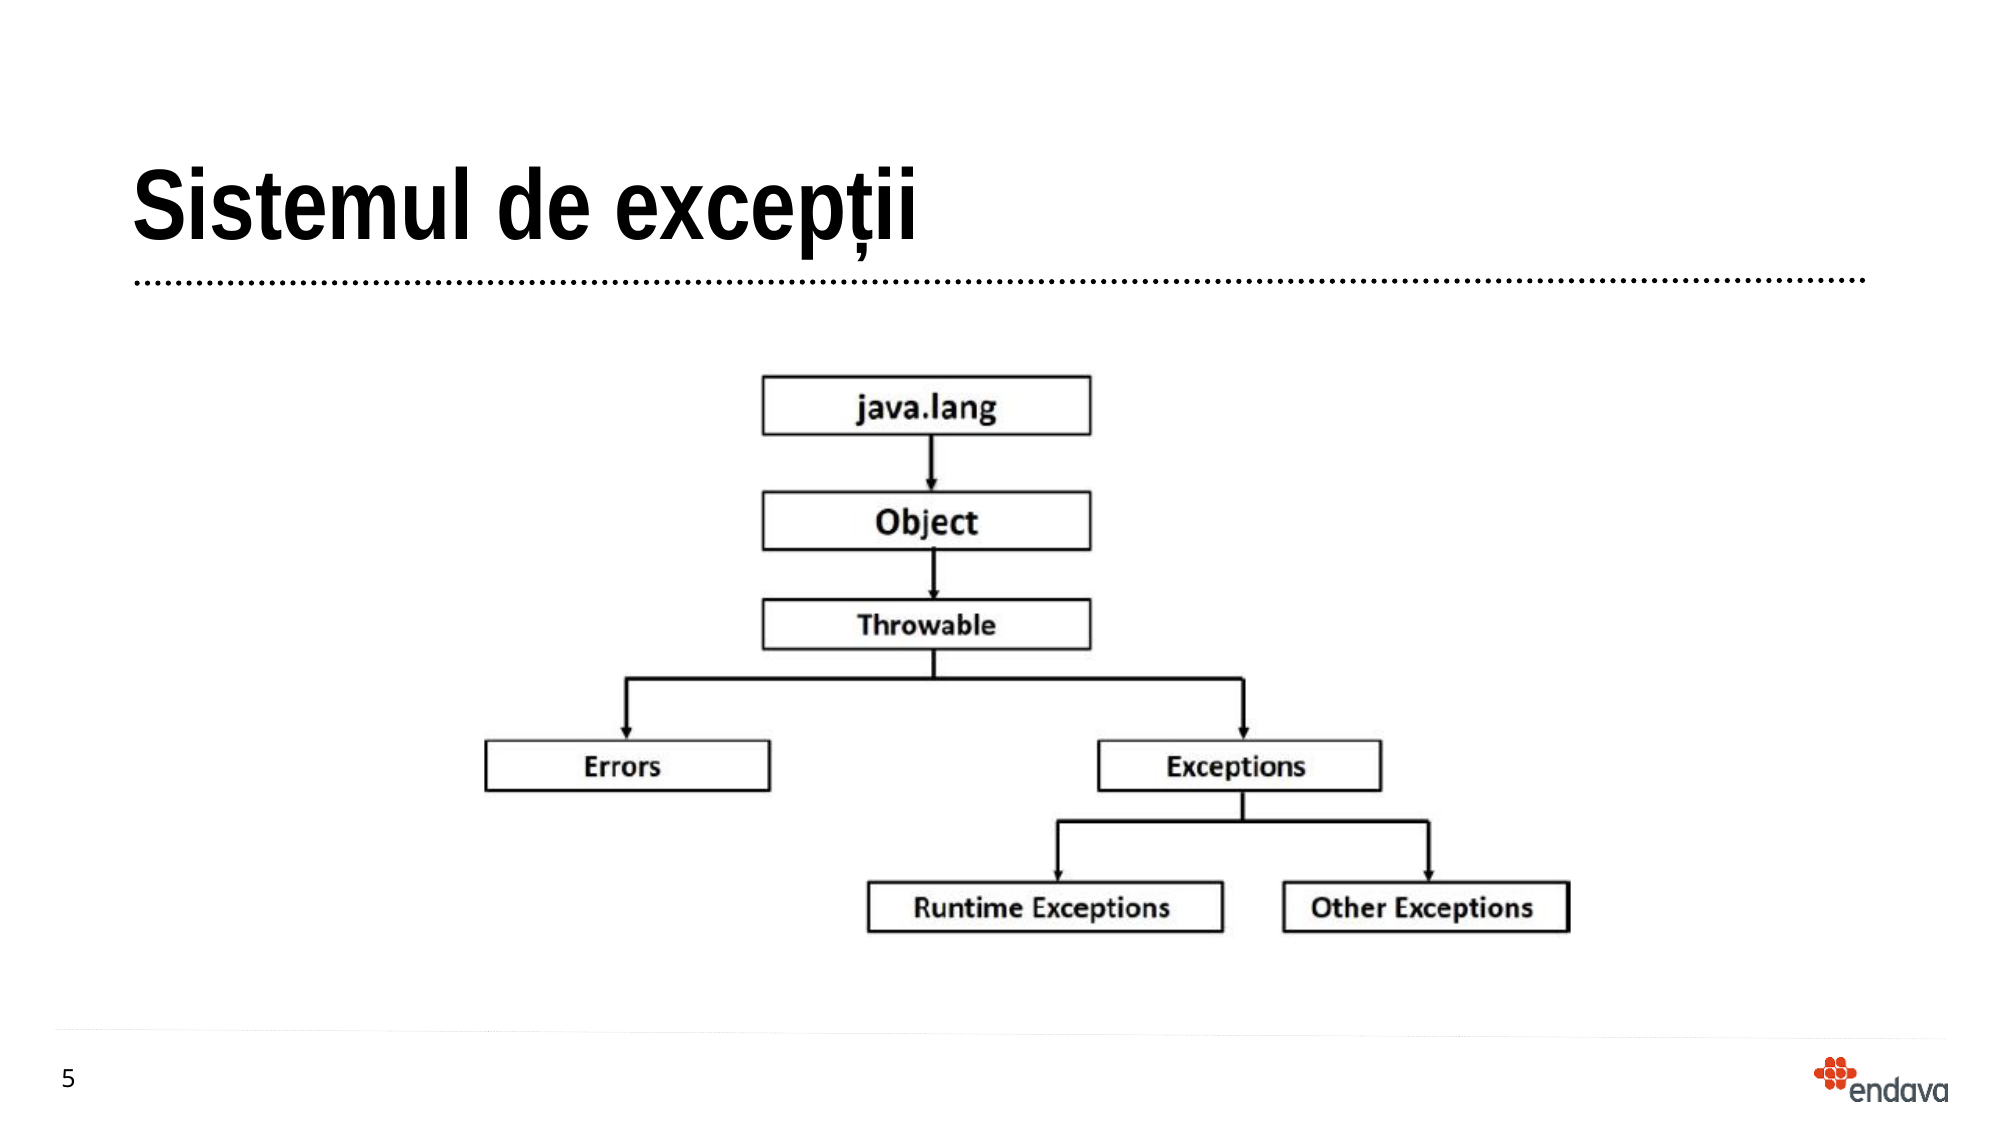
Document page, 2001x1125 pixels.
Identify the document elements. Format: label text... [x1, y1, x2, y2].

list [358, 341, 1696, 966]
title Sistemul de excepții [132, 164, 986, 274]
picture [1814, 1057, 1948, 1102]
